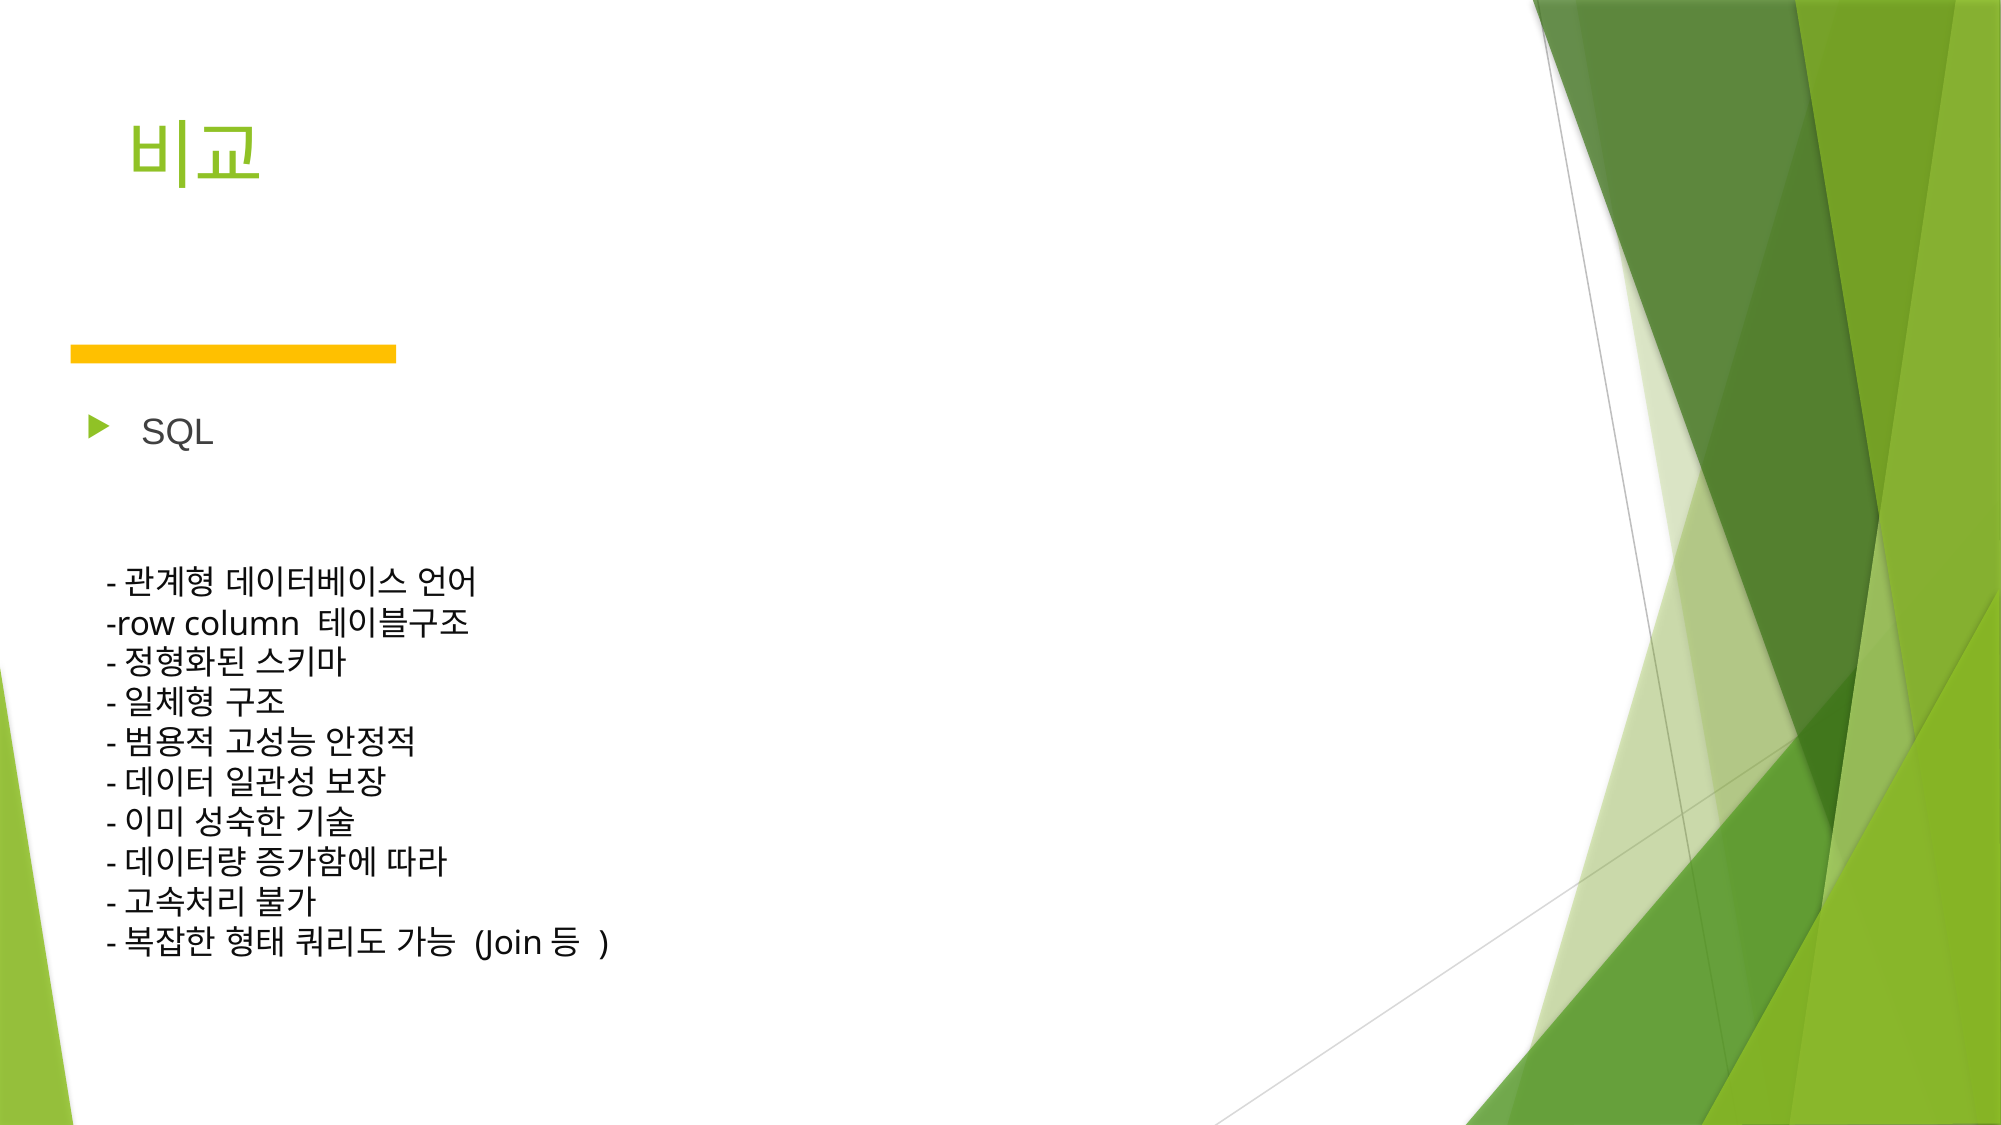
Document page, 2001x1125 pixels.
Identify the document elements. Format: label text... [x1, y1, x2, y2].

title 비교 [111, 99, 1522, 317]
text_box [70, 343, 397, 461]
list -관계형 데이터베이스 언어 -row column 테이블구조 -정형화된 스키마 -일체형 구조 -범용적 고성능 안정적 -데이터 일관성 보장 -이미 성숙한 기술 -데이터량 증가함에 따라 -고속처리 불가 -복잡한 형태 쿼리도 가능 (Join등 ) [91, 527, 718, 996]
